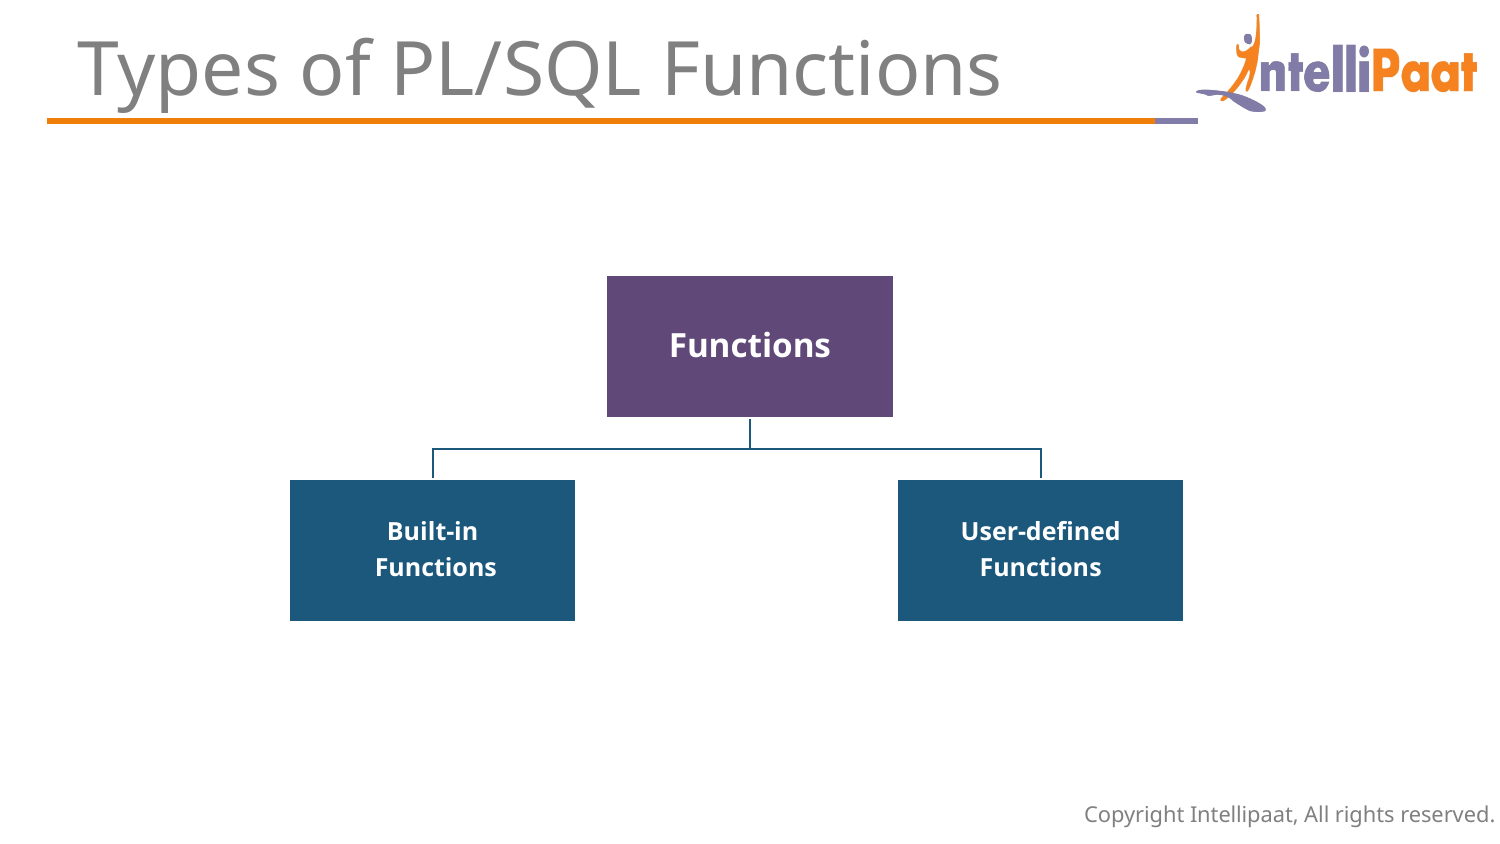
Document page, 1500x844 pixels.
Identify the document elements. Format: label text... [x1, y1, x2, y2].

text_box Types of PL/SQL Functions [77, 23, 1143, 119]
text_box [115, 274, 1385, 623]
picture [1196, 14, 1477, 112]
